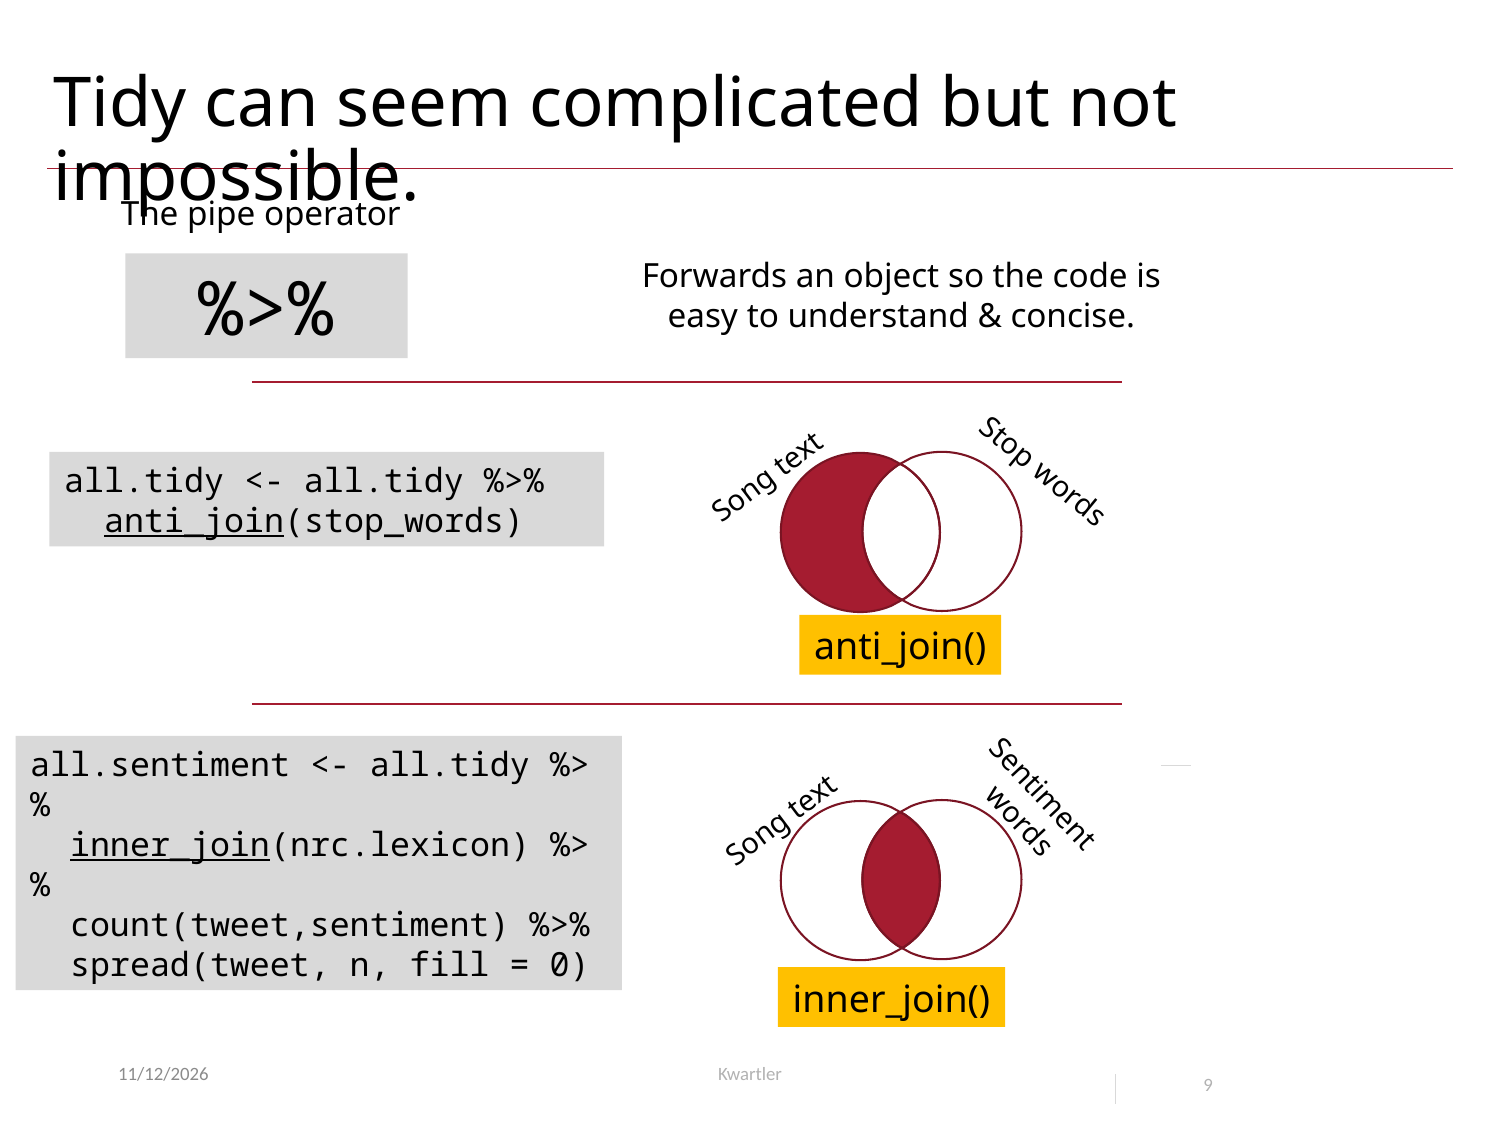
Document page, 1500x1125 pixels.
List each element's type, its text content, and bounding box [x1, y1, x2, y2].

text_box inner_join() [777, 967, 1006, 1027]
text_box anti_join() [799, 614, 1002, 675]
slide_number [103, 1042, 441, 1103]
text_box Stop words [957, 392, 1131, 548]
slide_number 9 [1188, 1042, 1330, 1103]
text_box Song text [687, 407, 845, 544]
text_box Forwards an object so the code is easy to understand & concise. [625, 246, 1178, 342]
text_box all.sentiment <- all.tidy %>% inner_join(nrc.lexicon) %>% count(tweet,sentiment) %>% spread(tweet, n, fill = 0) [15, 735, 622, 991]
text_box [780, 799, 1022, 961]
title Tidy can seem complicated but not impossible. [38, 59, 1397, 157]
text_box Sentiment words [942, 713, 1126, 902]
footer Kwartler [496, 1042, 1004, 1103]
text_box all.tidy <- all.tidy %>% anti_join(stop_words) [49, 451, 605, 547]
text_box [780, 451, 1022, 612]
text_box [112, 184, 409, 360]
text_box Song text [701, 751, 859, 887]
